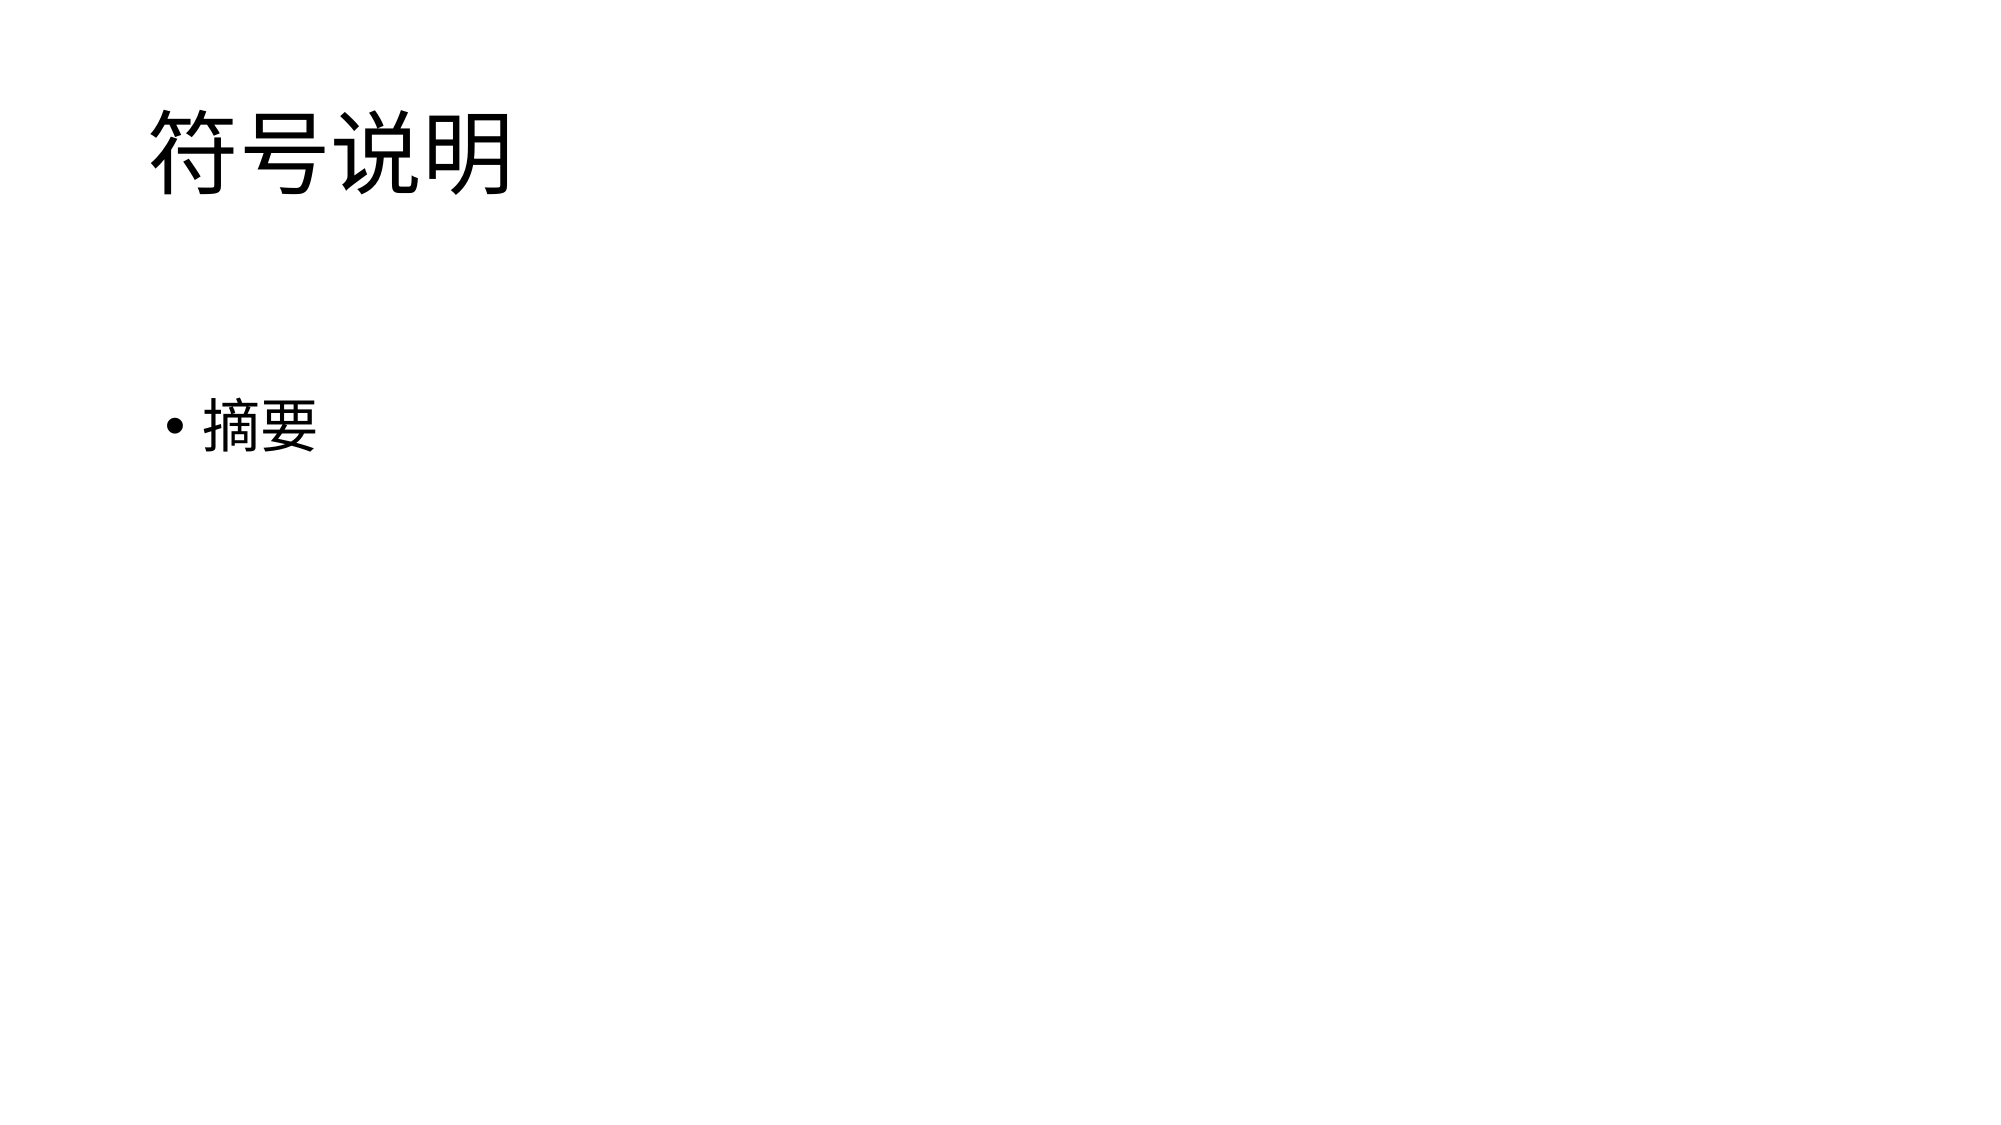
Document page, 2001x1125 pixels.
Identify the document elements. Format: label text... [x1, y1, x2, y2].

title 符号说明 [132, 49, 1858, 267]
